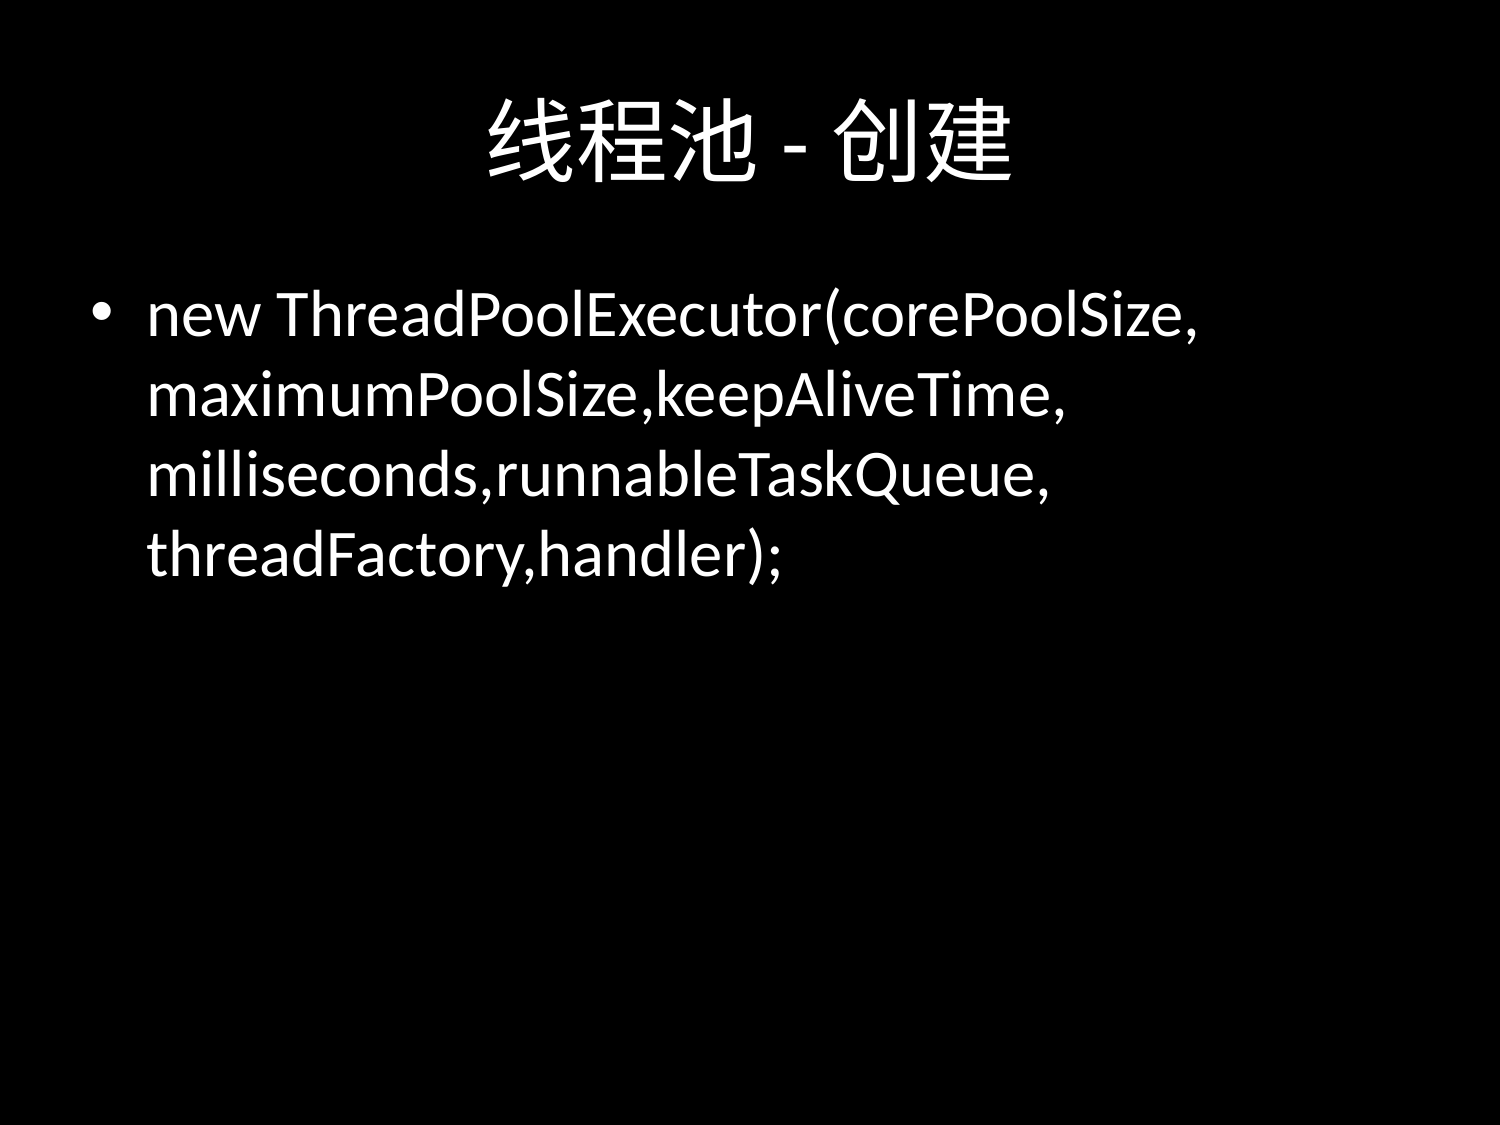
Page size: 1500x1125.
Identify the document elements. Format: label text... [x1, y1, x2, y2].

title 线程池-创建 [75, 45, 1425, 233]
list new ThreadPoolExecutor(corePoolSize, maximumPoolSize,keepAliveTime, milliseconds,runnableTaskQueue, threadFactory,handler); [75, 262, 1425, 1005]
